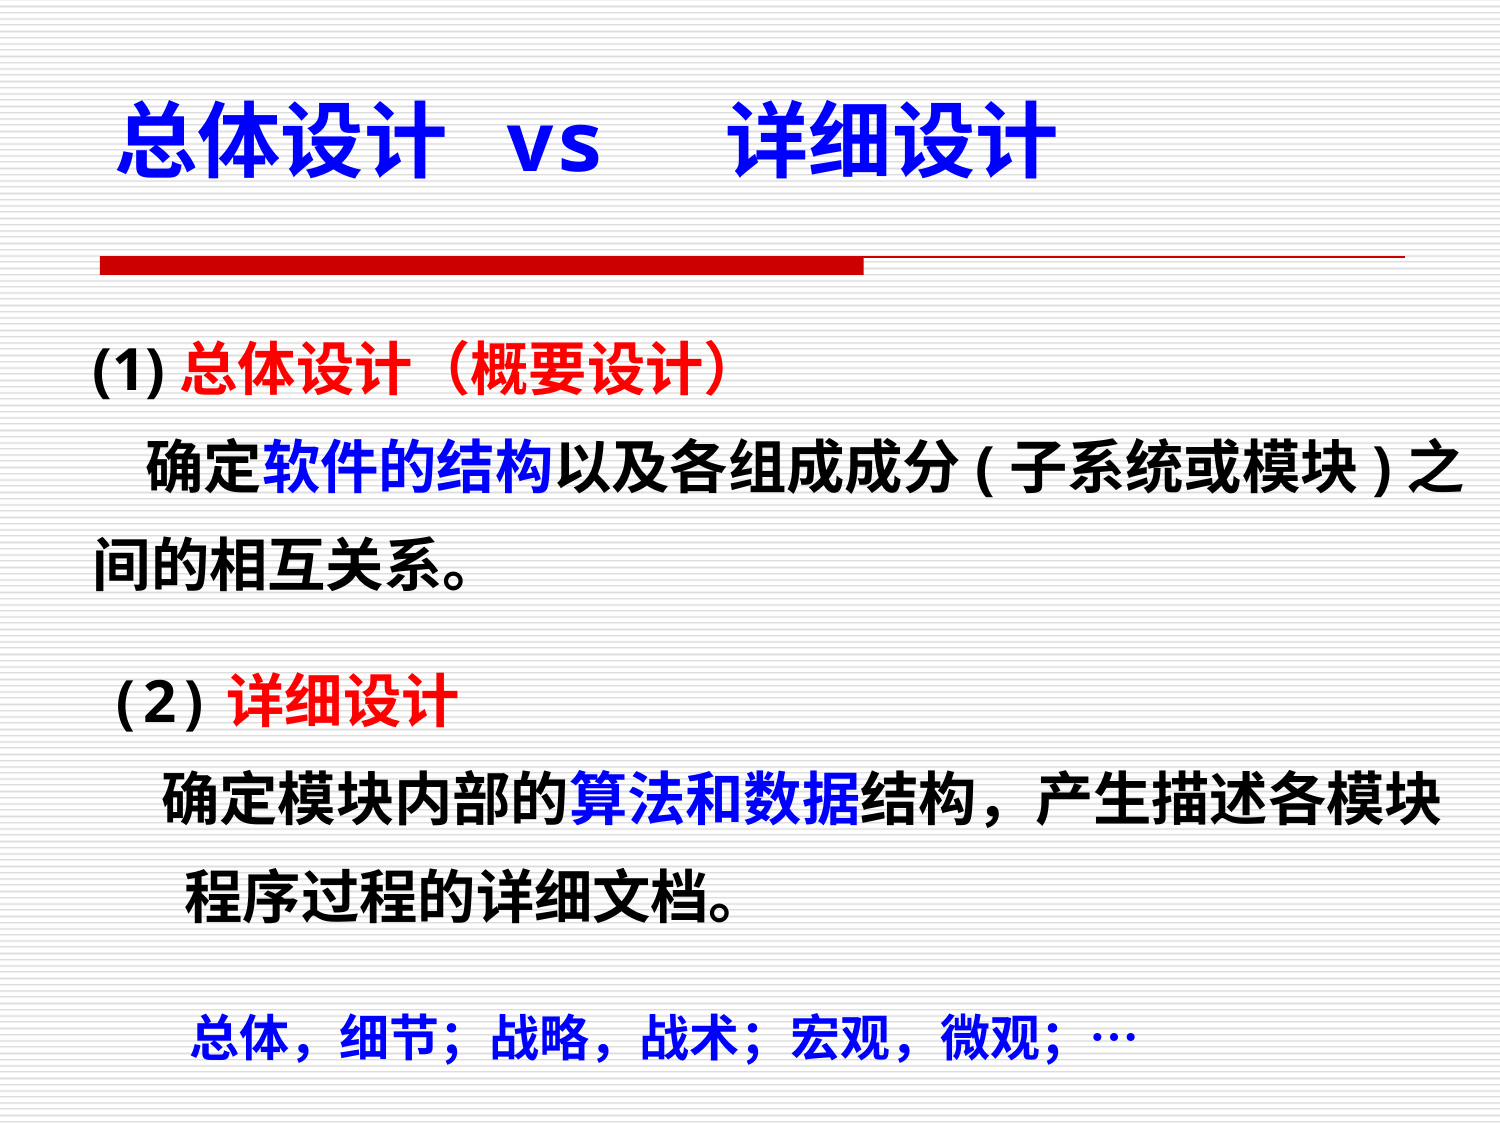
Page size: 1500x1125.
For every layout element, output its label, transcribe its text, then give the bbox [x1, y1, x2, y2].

text_box 总体，细节；战略，战术；宏观，微观；… [174, 998, 1155, 1074]
text_box (2)详细设计 确定模块内部的算法和数据结构，产生描述各模块程序过程的详细文档。 [92, 628, 1488, 948]
text_box (1)总体设计（概要设计） 确定软件的结构以及各组成成分(子系统或模块)之间的相互关系。 [92, 304, 1500, 599]
text_box 总体设计 vs 详细设计 [70, 75, 1472, 201]
picture [0, 0, 1500, 1125]
